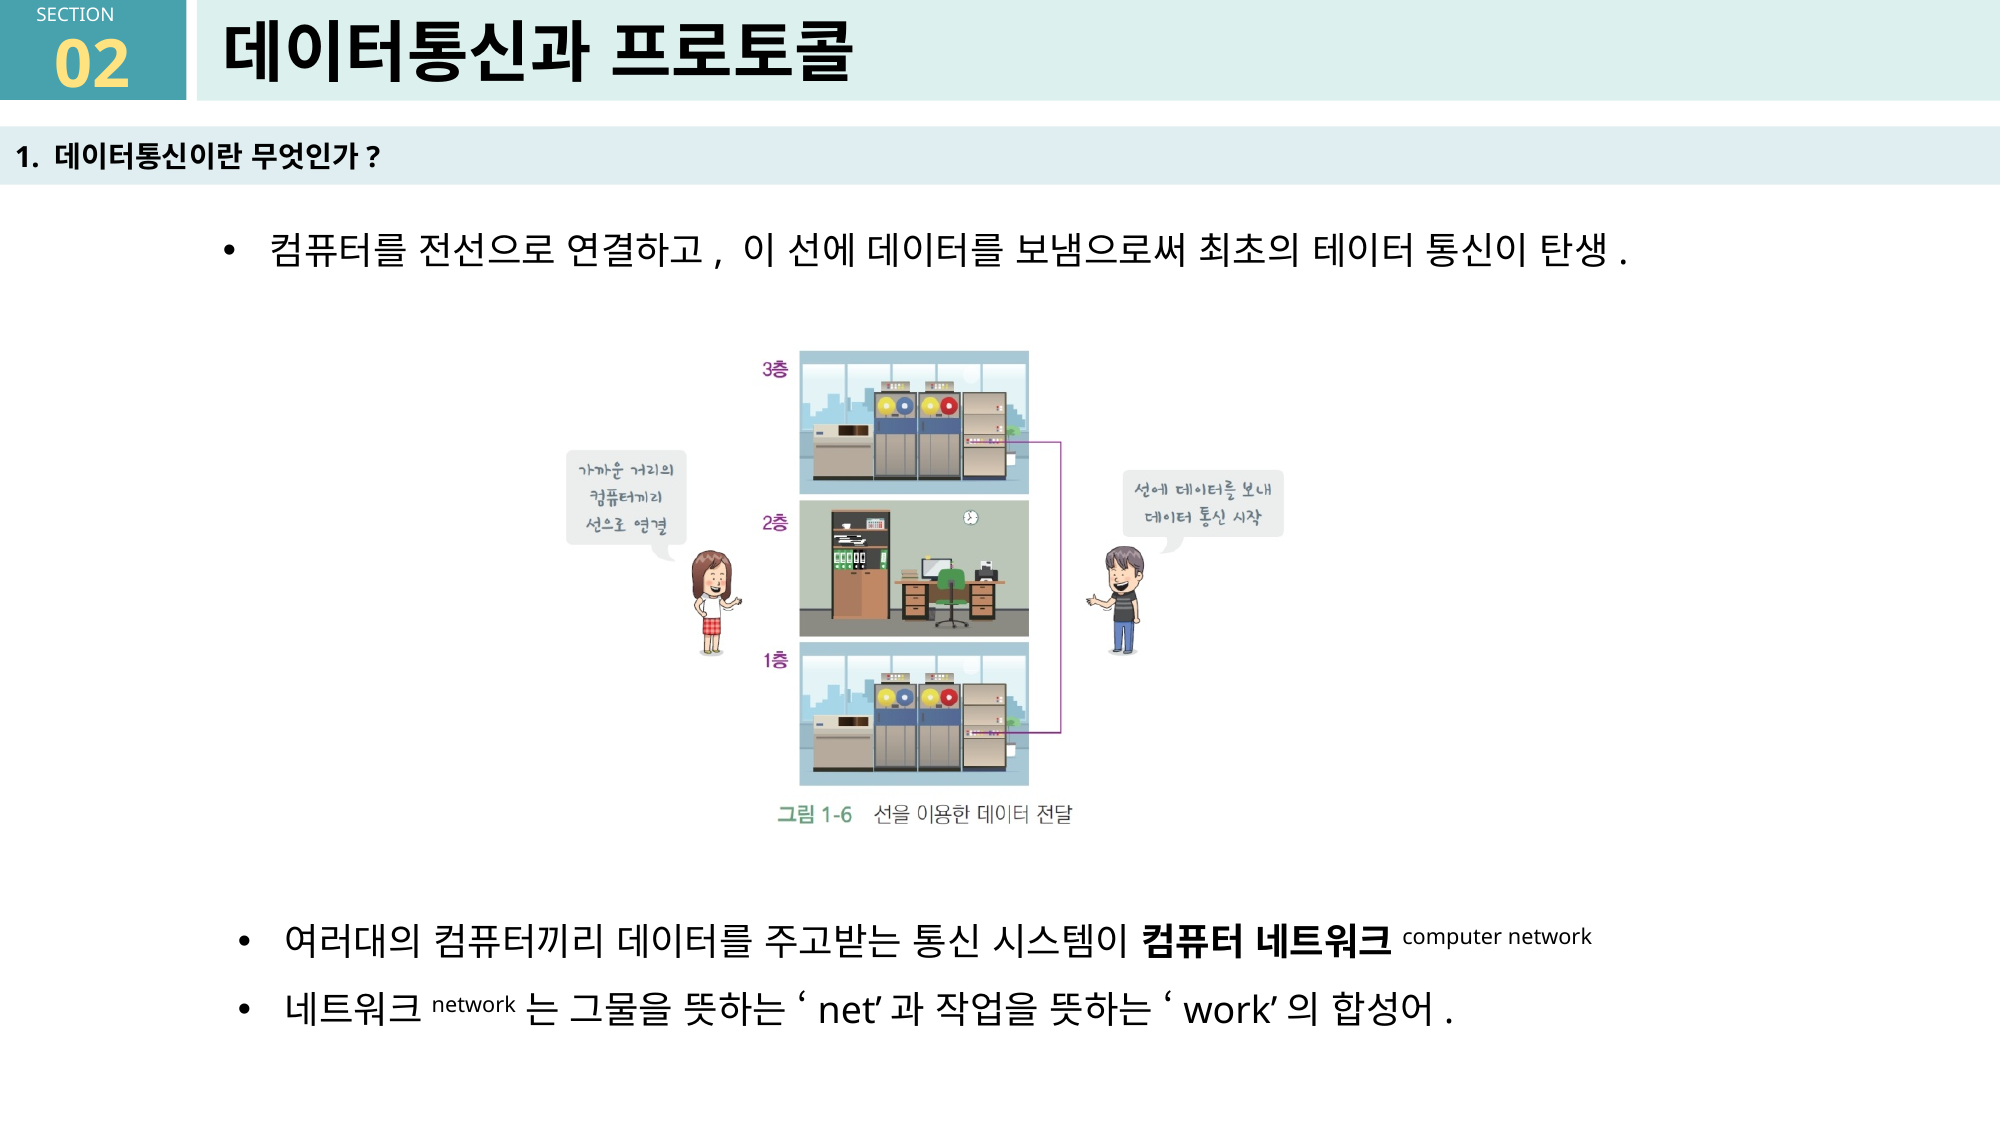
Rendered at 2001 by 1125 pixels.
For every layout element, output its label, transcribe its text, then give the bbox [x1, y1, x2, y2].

text_box 1. 데이터통신이란 무엇인가? [0, 125, 2000, 186]
picture [561, 345, 1288, 829]
text_box 데이터통신과 프로토콜 [208, 1, 1984, 97]
text_box 여러대의 컴퓨터끼리 데이터를 주고받는 통신 시스템이 컴퓨터 네트워크computer network 네트워크network는 그물을 뜻하는 ‘net’과 작업을 뜻하는 ‘work’의 합성어. [223, 888, 1963, 1039]
text_box 컴퓨터를 전선으로 연결하고, 이 선에 데이터를 보냄으로써 최초의 테이터 통신이 탄생. [208, 219, 1875, 280]
text_box 02 [0, 13, 186, 109]
